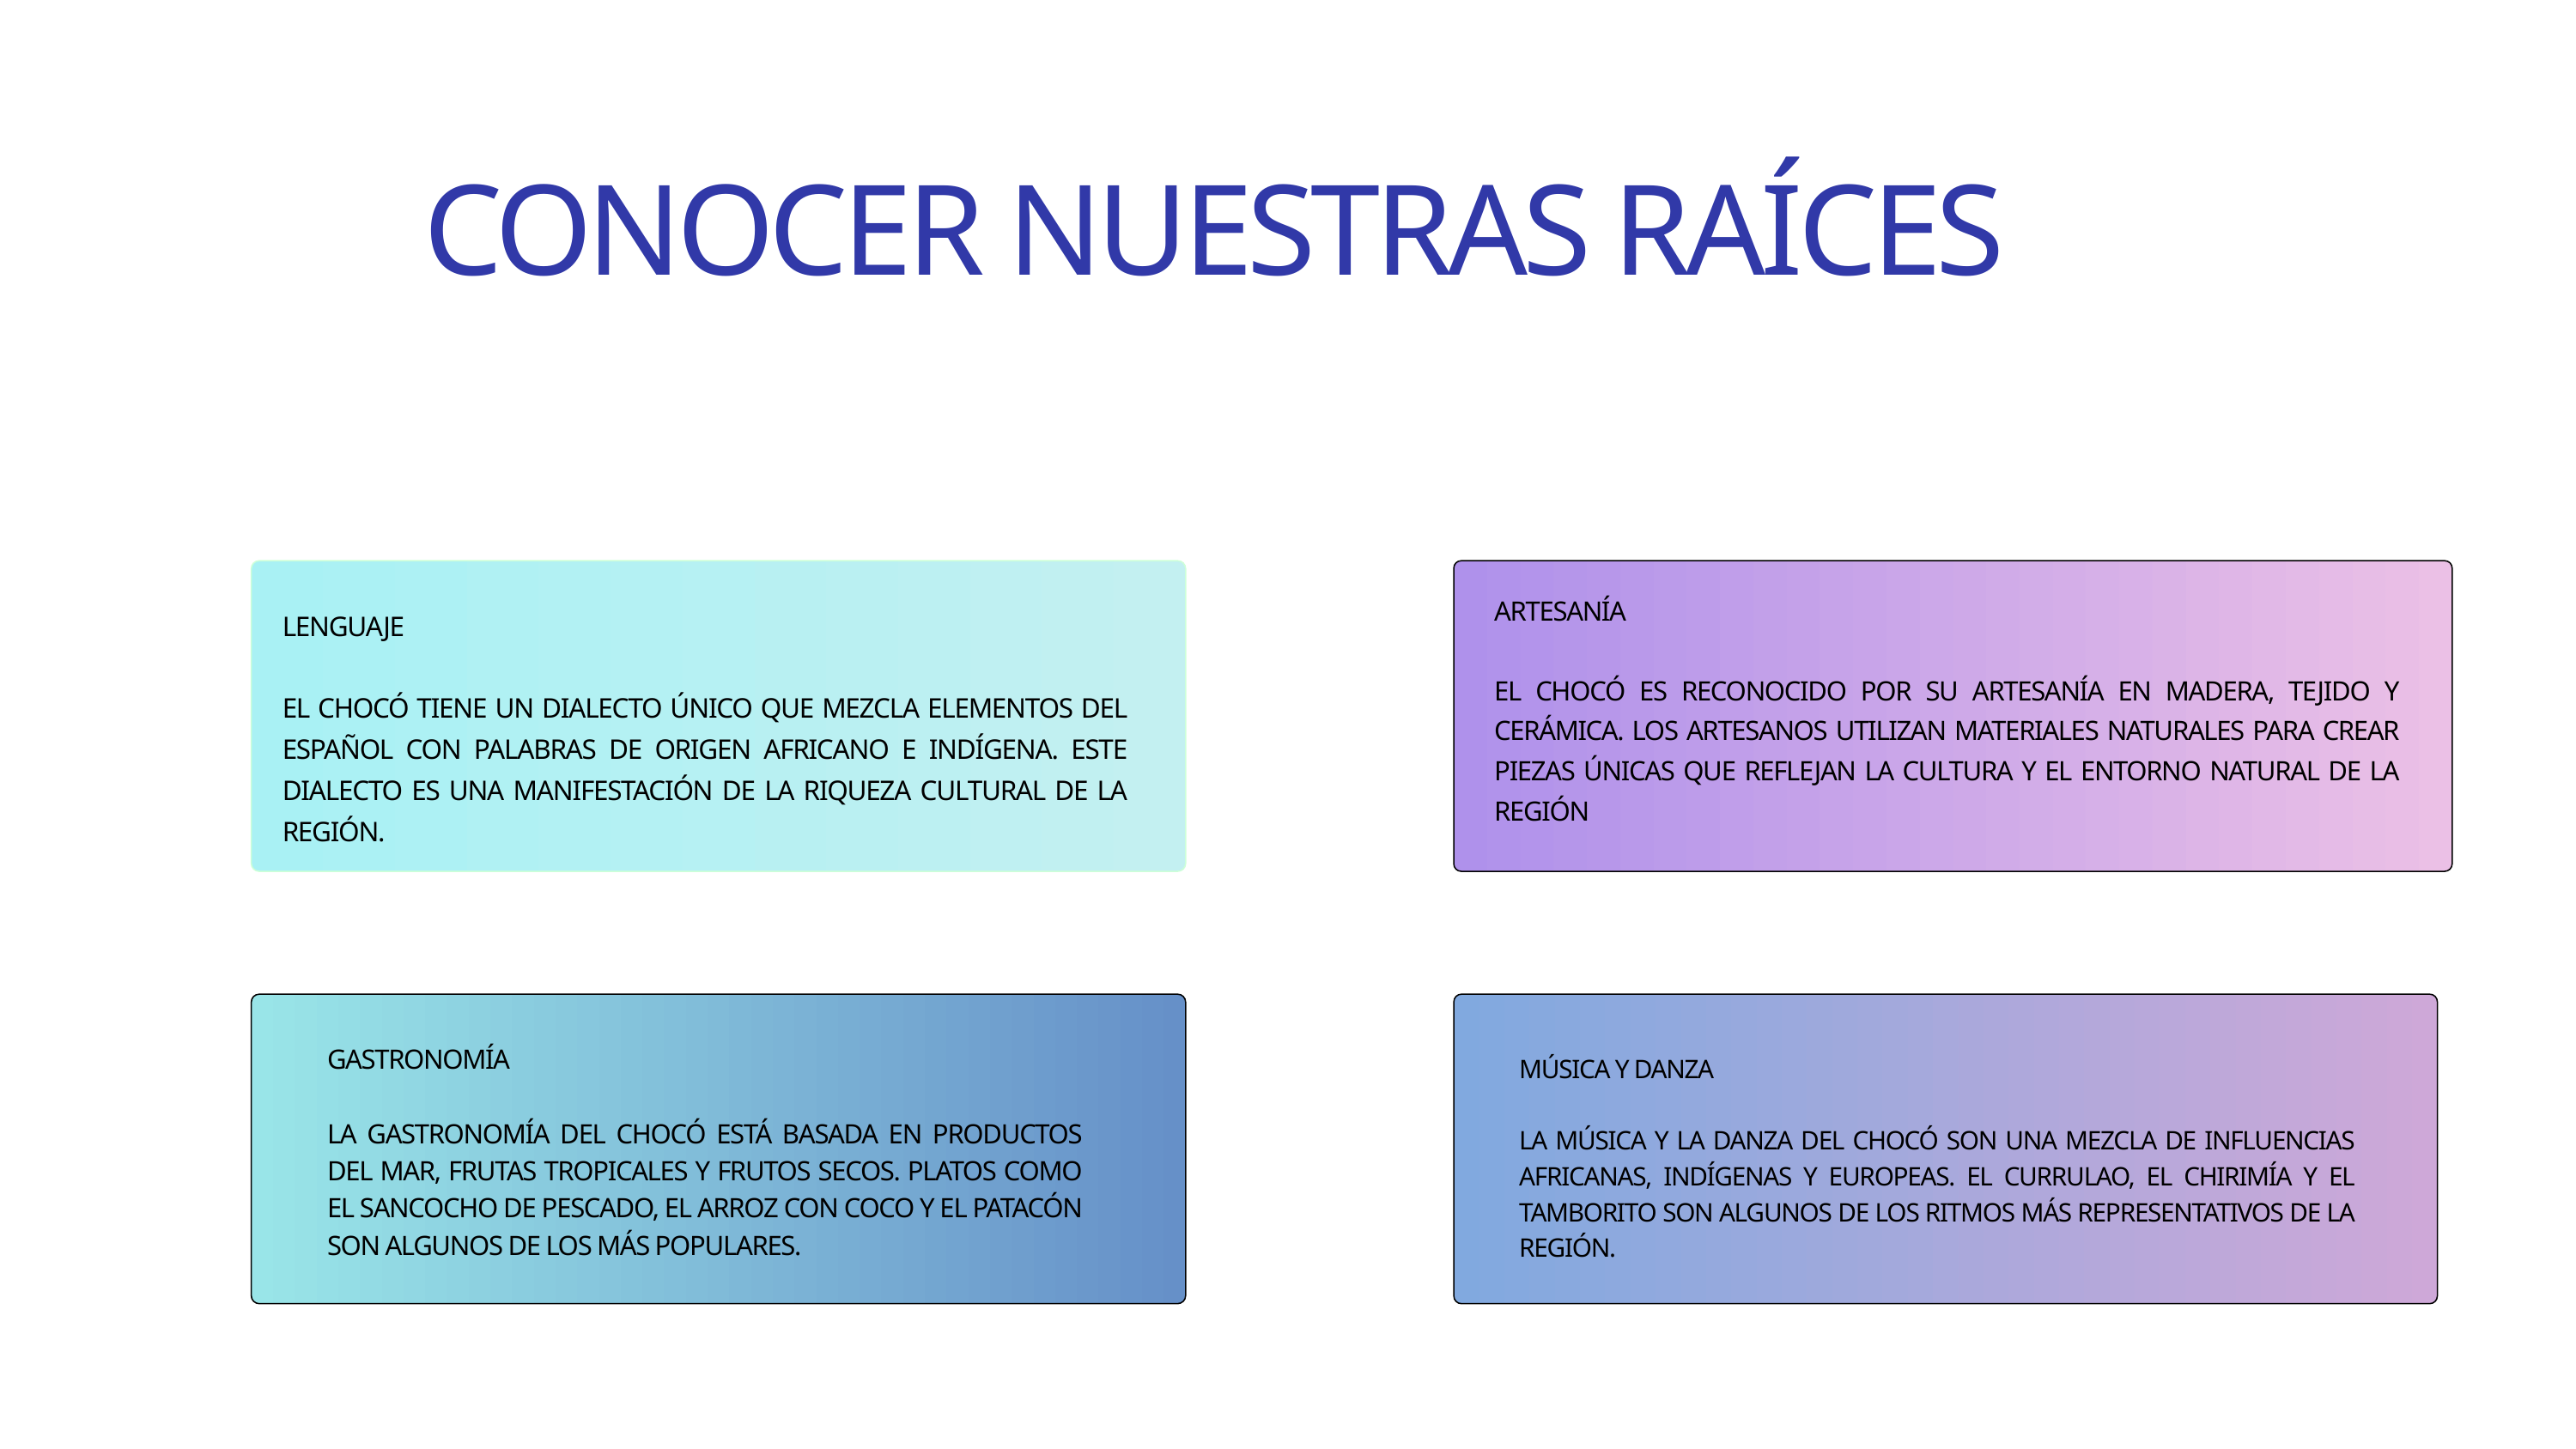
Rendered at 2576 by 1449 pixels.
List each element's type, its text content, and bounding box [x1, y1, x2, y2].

text_box CONOCER NUESTRAS RAÍCES [144, 163, 2284, 300]
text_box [1453, 993, 2438, 1304]
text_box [1453, 560, 2452, 872]
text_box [251, 993, 1186, 1304]
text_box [251, 560, 1186, 872]
